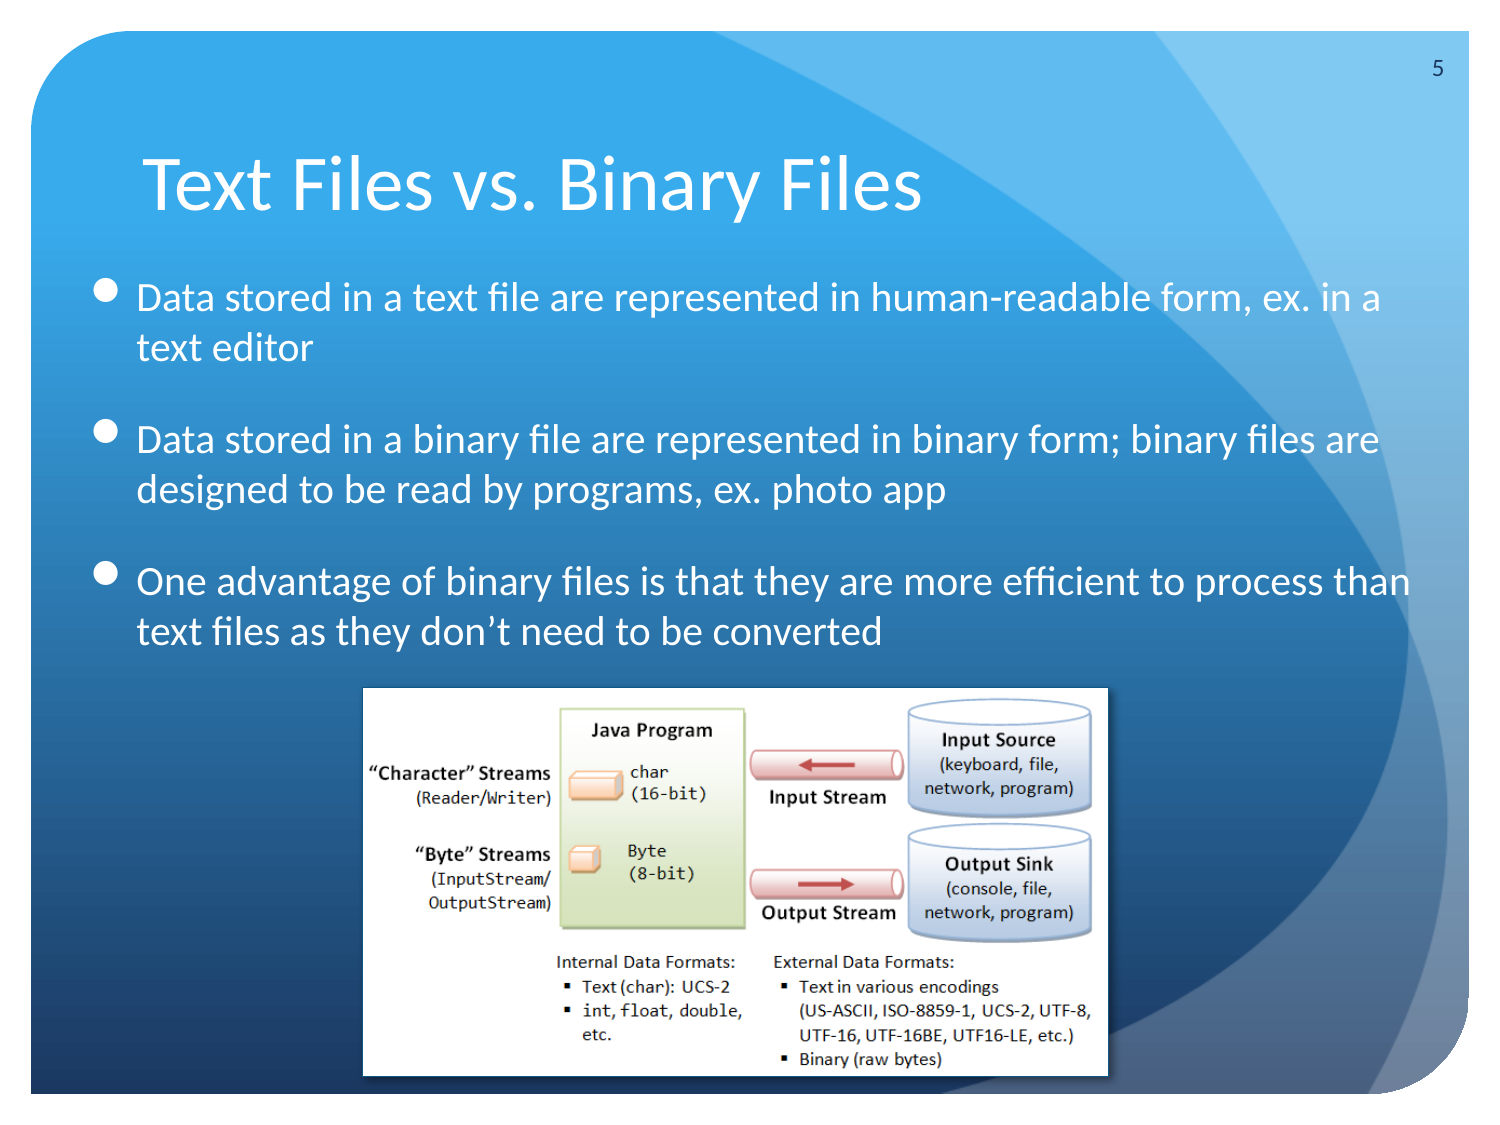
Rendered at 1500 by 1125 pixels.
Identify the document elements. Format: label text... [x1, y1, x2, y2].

picture [24, 30, 1473, 1094]
title Text Files vs. Binary Files [127, 62, 1372, 234]
list Data stored in a text file are represented in human-readable form, ex. in a text editor Data stored in a binary file are represented in binary form; binary files are designed to be read by programs, ex. photo app One advantage of binary files is that they are more efficient to process than text files as they don’t need to be converted [75, 262, 1450, 1005]
slide_number 5 [1378, 36, 1460, 96]
